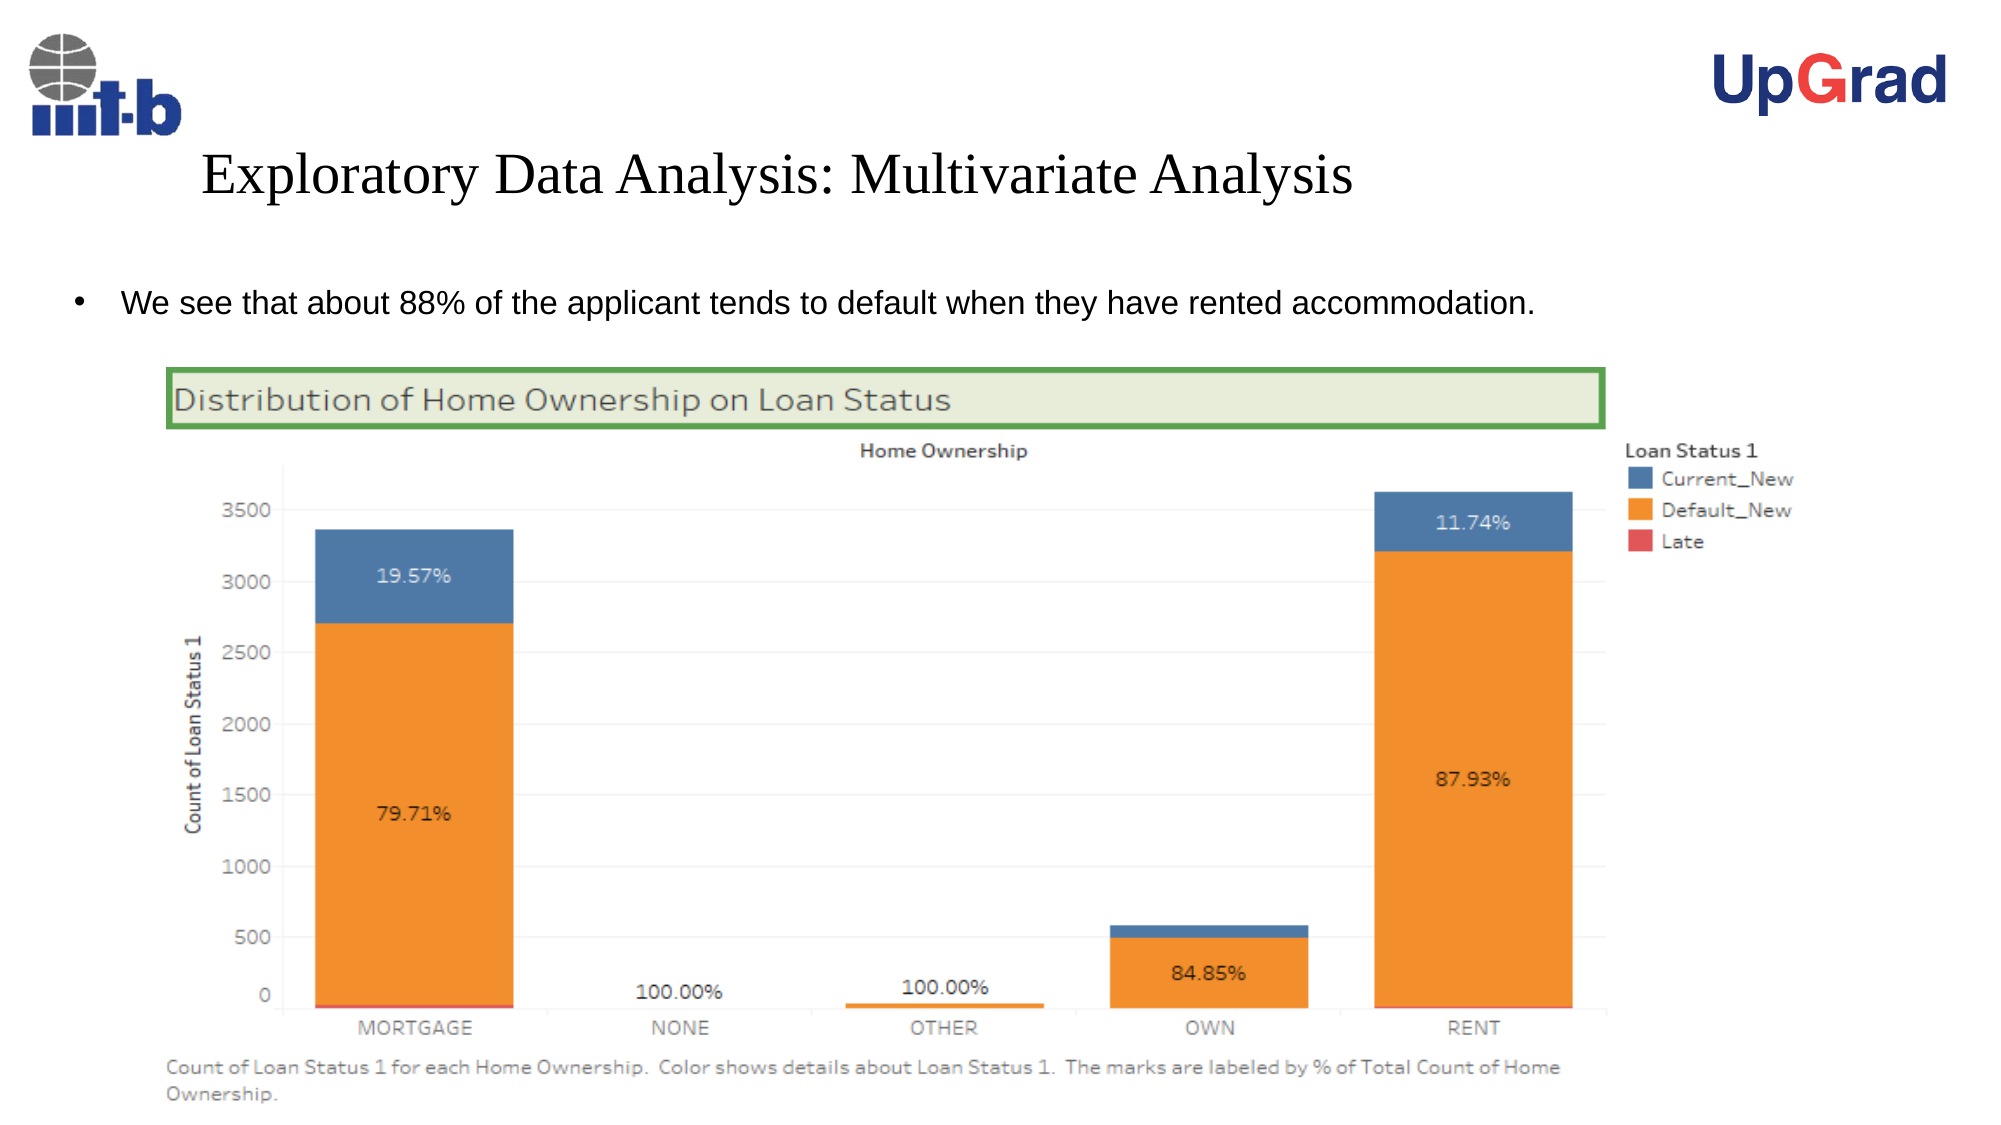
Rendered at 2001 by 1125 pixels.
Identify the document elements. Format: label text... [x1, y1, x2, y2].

text_box We see that about 88% of the applicant tends to default when they have rented accommodation. [59, 274, 1945, 329]
title Exploratory Data Analysis: Multivariate Analysis [186, 104, 1715, 246]
picture [1714, 53, 1952, 116]
picture [166, 367, 1867, 1107]
picture [0, 29, 208, 163]
